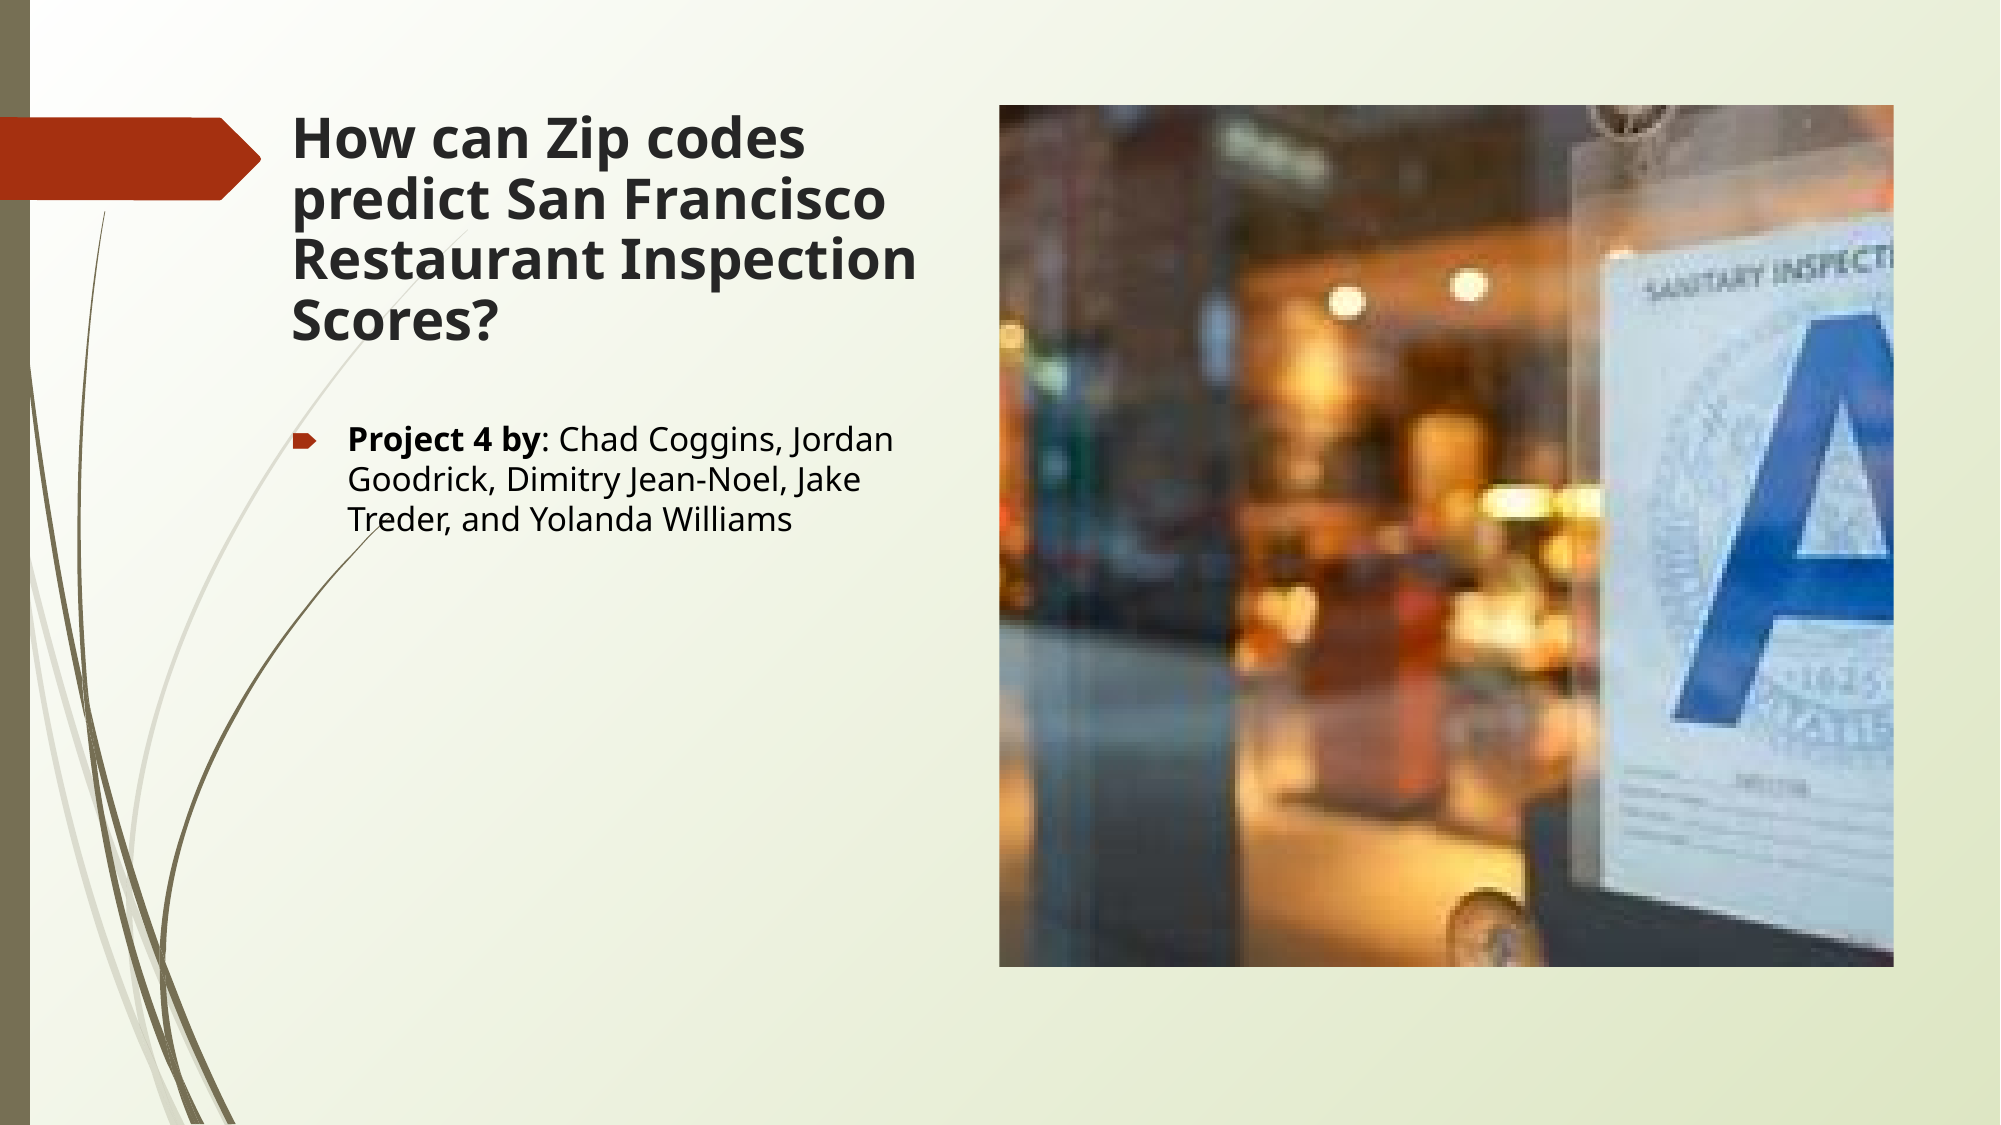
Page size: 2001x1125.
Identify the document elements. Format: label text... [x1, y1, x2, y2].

picture [999, 105, 1894, 967]
title How can Zip codes predict San Francisco Restaurant Inspection Scores? [276, 102, 956, 350]
list Project 4 by: Chad Coggins, Jordan Goodrick, Dimitry Jean-Noel, Jake Treder, and Yolanda Williams [276, 350, 956, 970]
